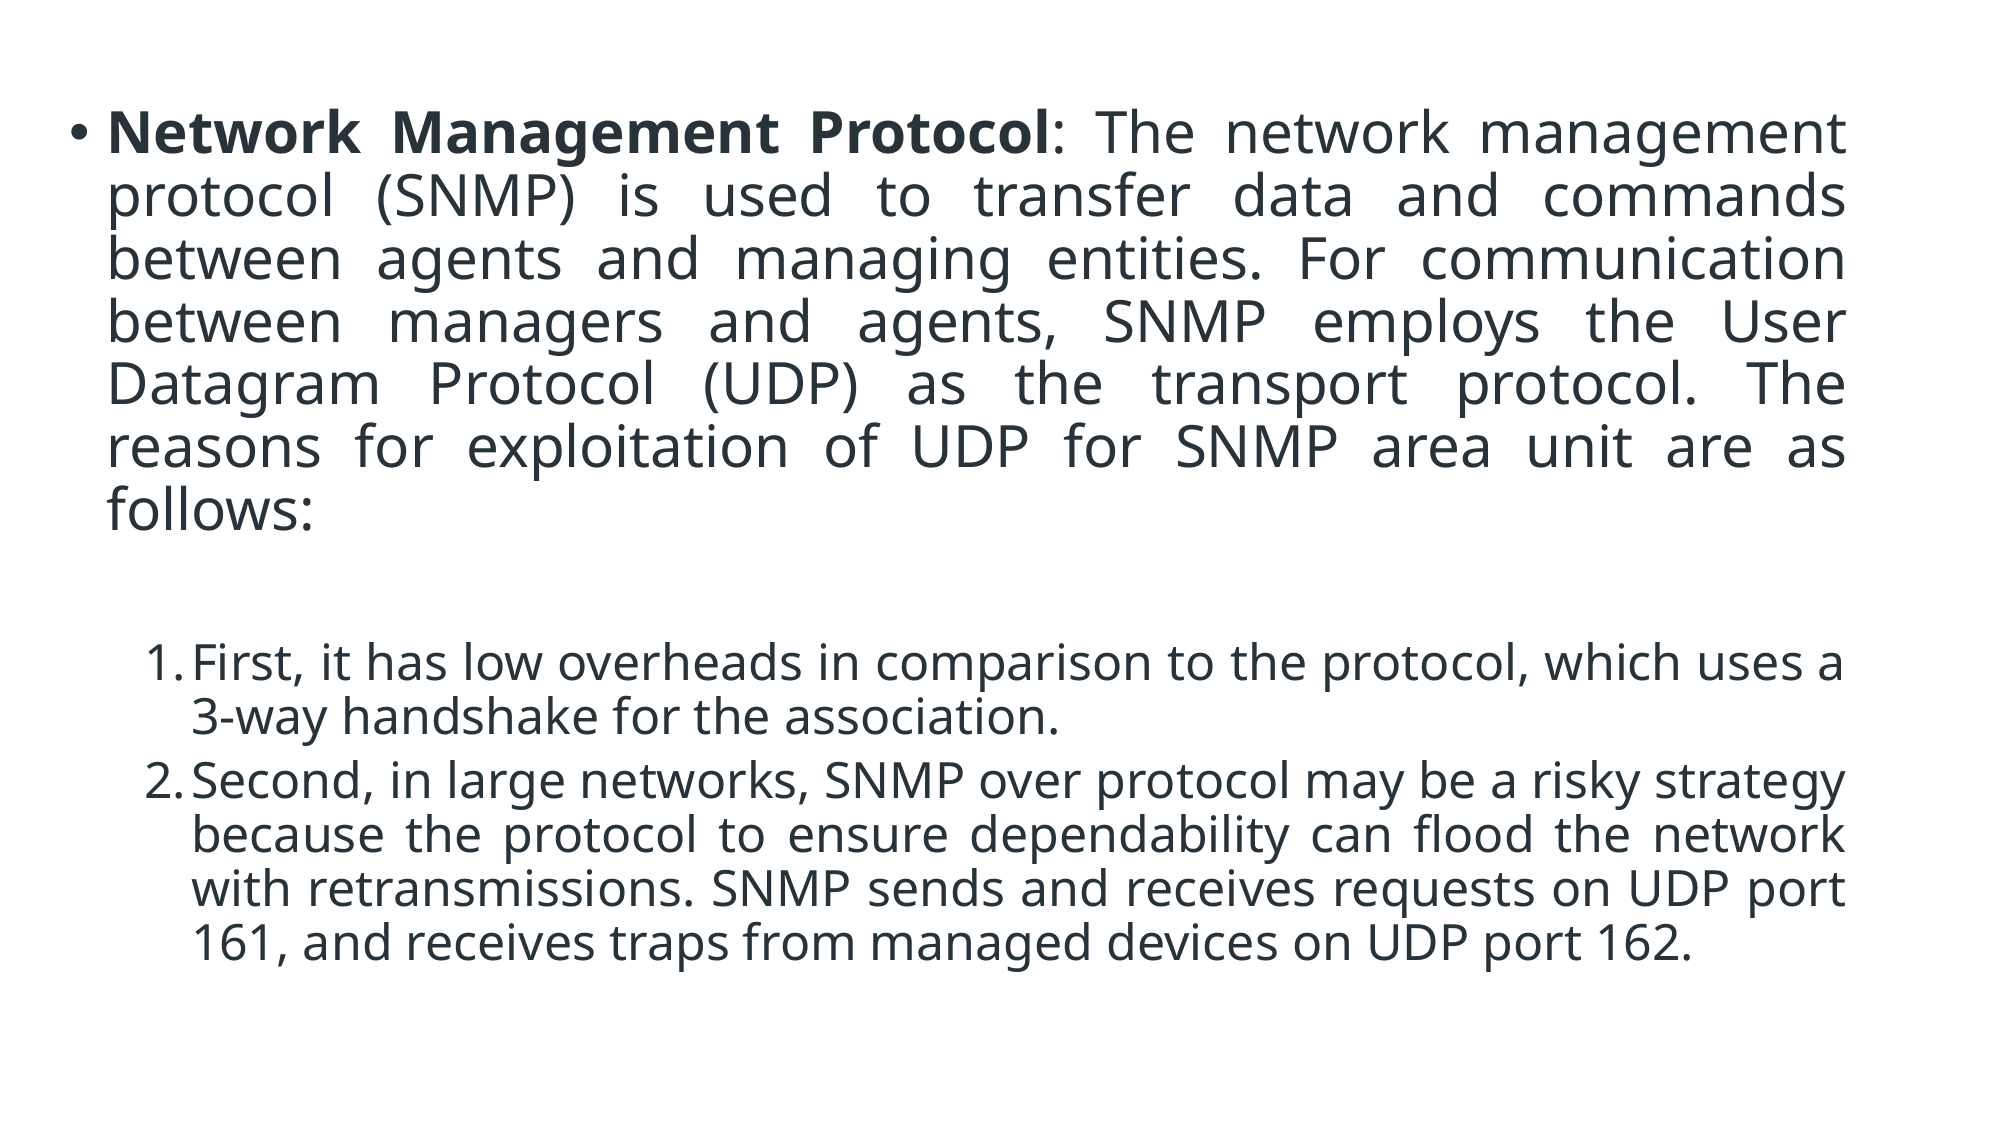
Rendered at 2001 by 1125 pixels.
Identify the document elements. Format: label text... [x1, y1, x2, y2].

list Network Management Protocol: The network management protocol (SNMP) is used to transfer data and commands between agents and managing entities. For communication between managers and agents, SNMP employs the User Datagram Protocol (UDP) as the transport protocol. The reasons for exploitation of UDP for SNMP area unit are as follows: First, it has low overheads in comparison to the protocol, which uses a 3-way handshake for the association. Second, in large networks, SNMP over protocol may be a risky strategy because the protocol to ensure dependability can flood the network with retransmissions. SNMP sends and receives requests on UDP port 161, and receives traps from managed devices on UDP port 162. [54, 95, 1863, 1014]
